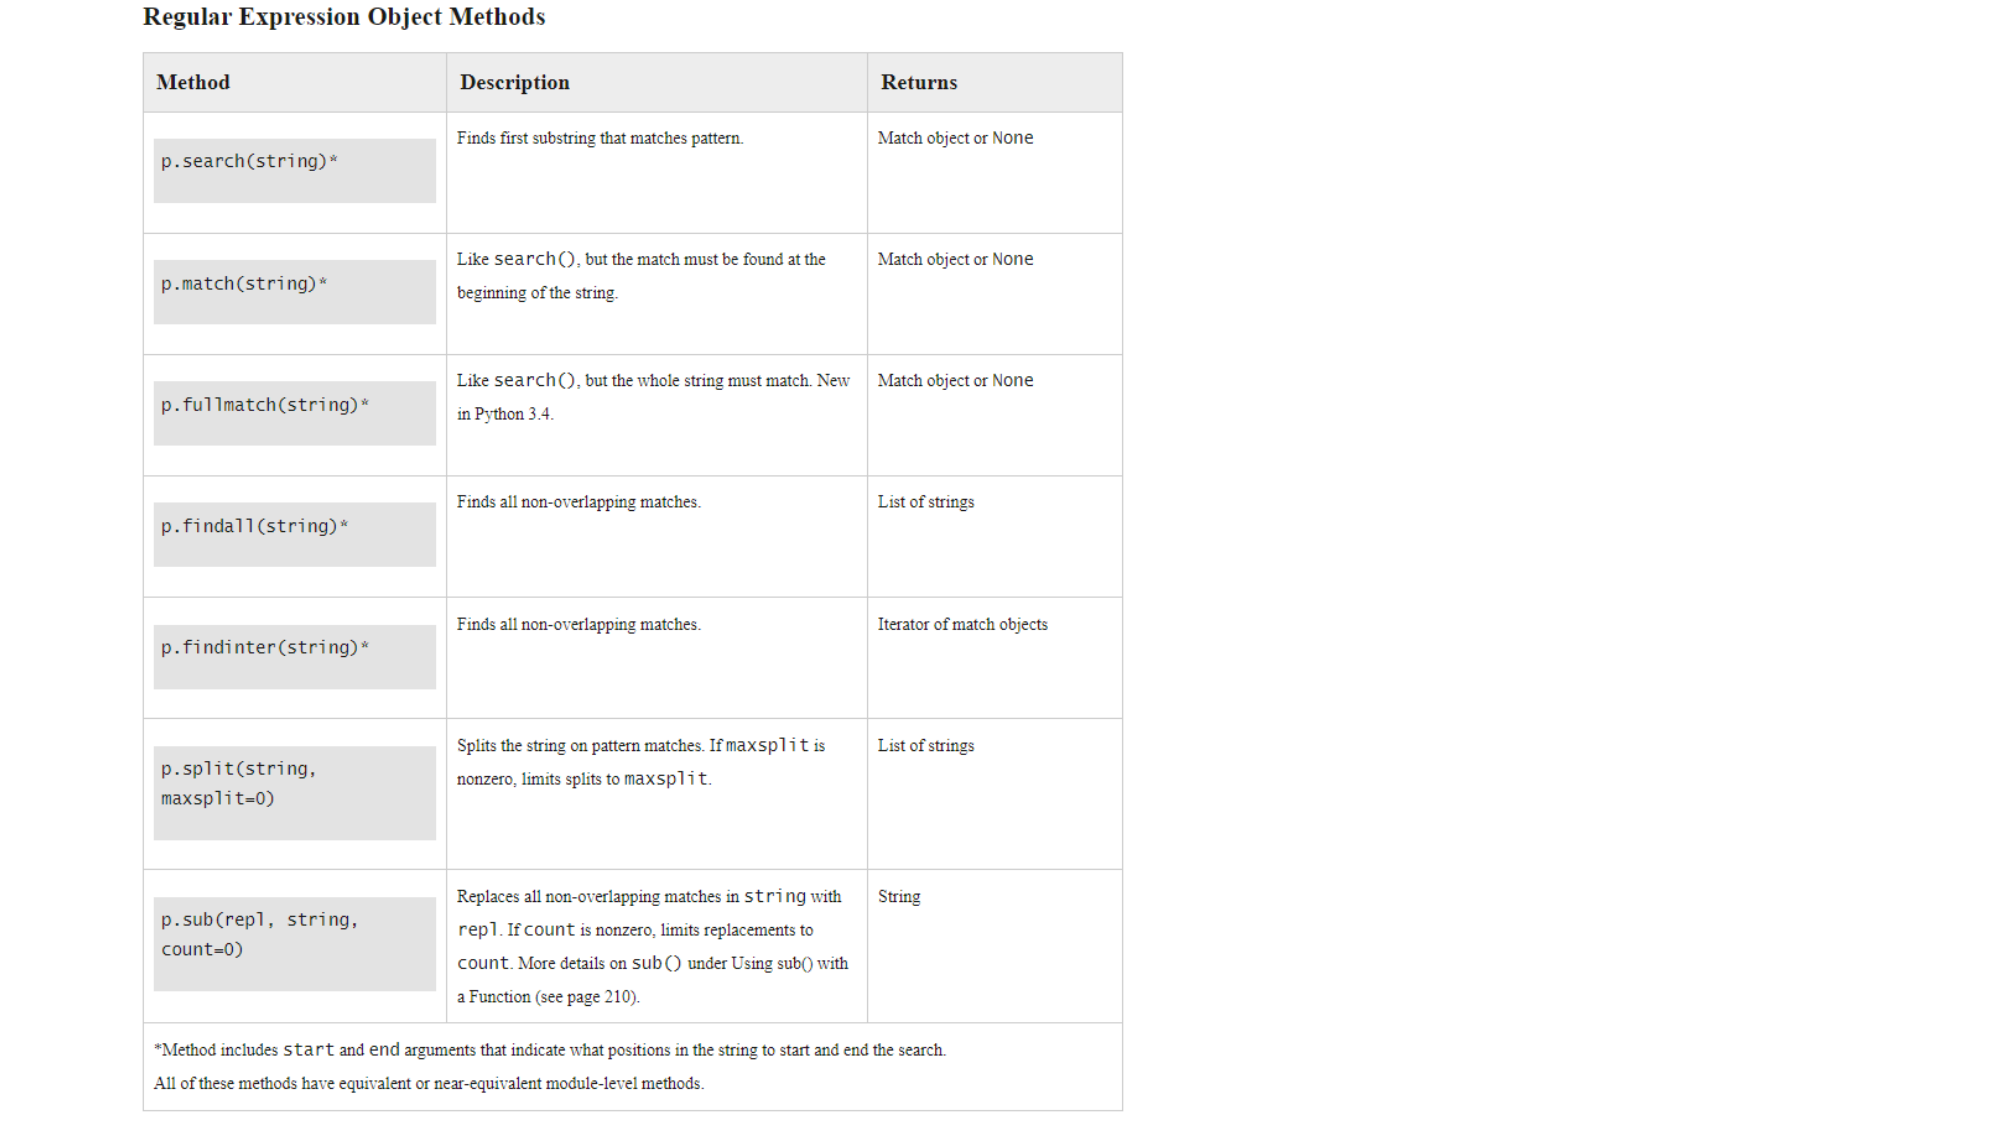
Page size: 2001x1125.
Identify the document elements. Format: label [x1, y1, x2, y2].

picture [123, 0, 1163, 1125]
